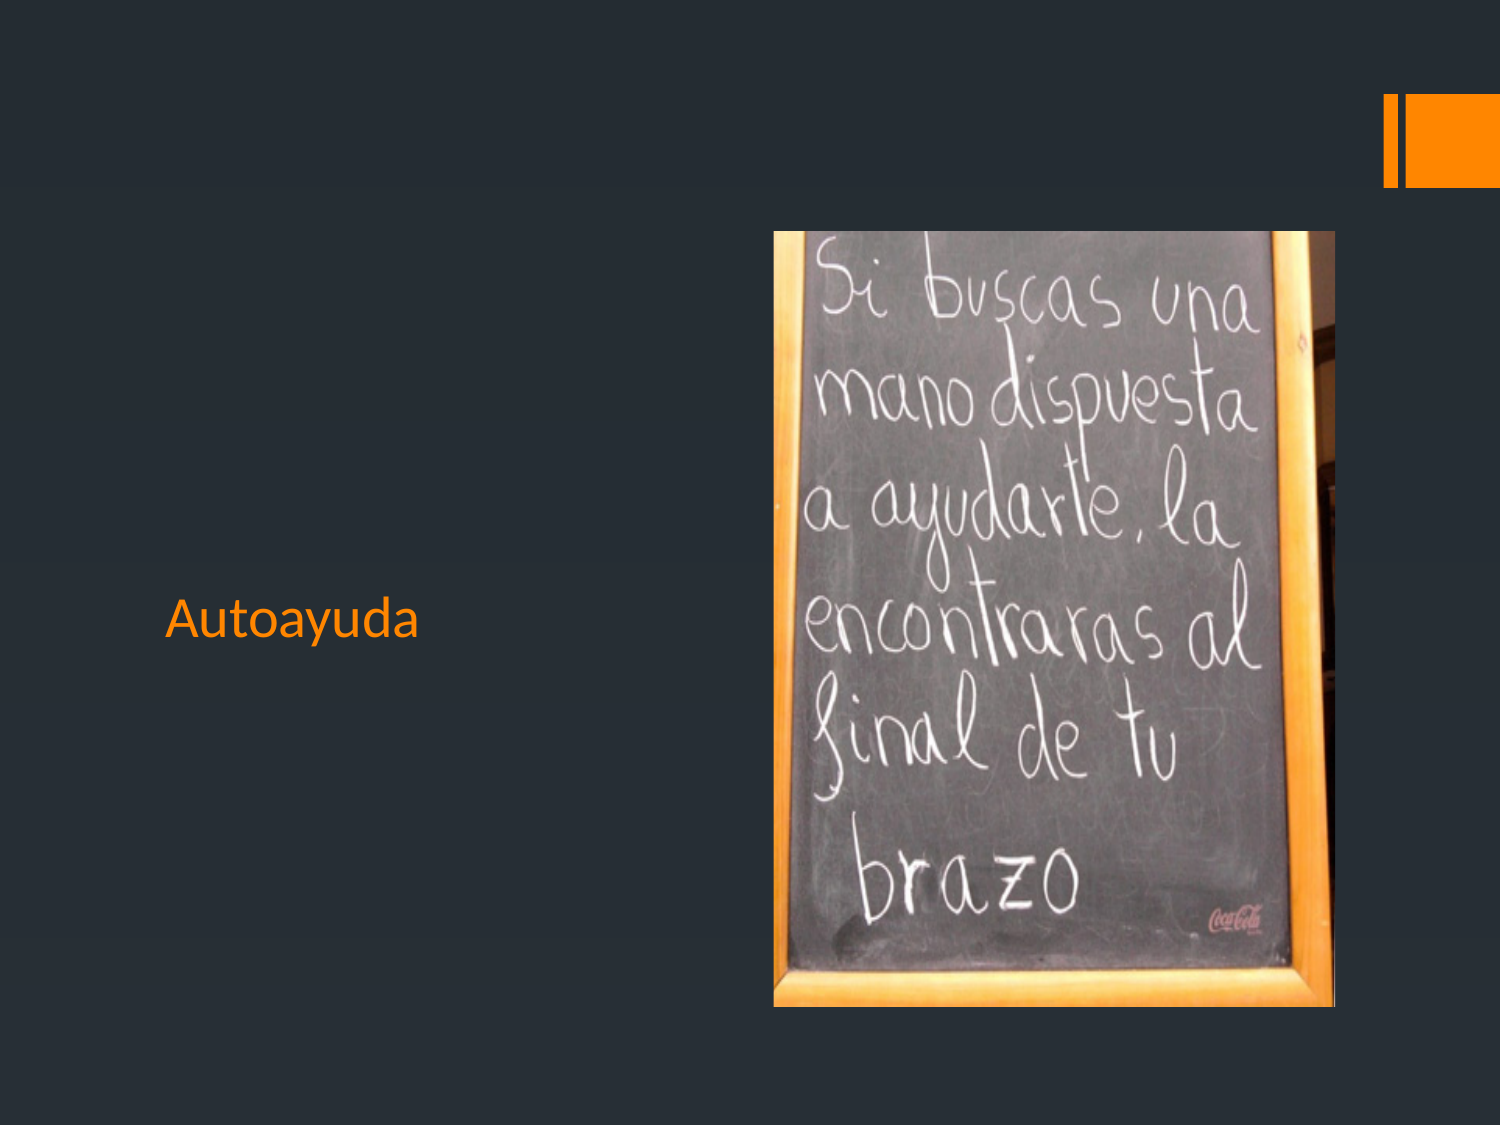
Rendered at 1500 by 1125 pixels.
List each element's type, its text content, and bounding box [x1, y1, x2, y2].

title Autoayuda [150, 299, 635, 657]
picture [773, 231, 1336, 1008]
